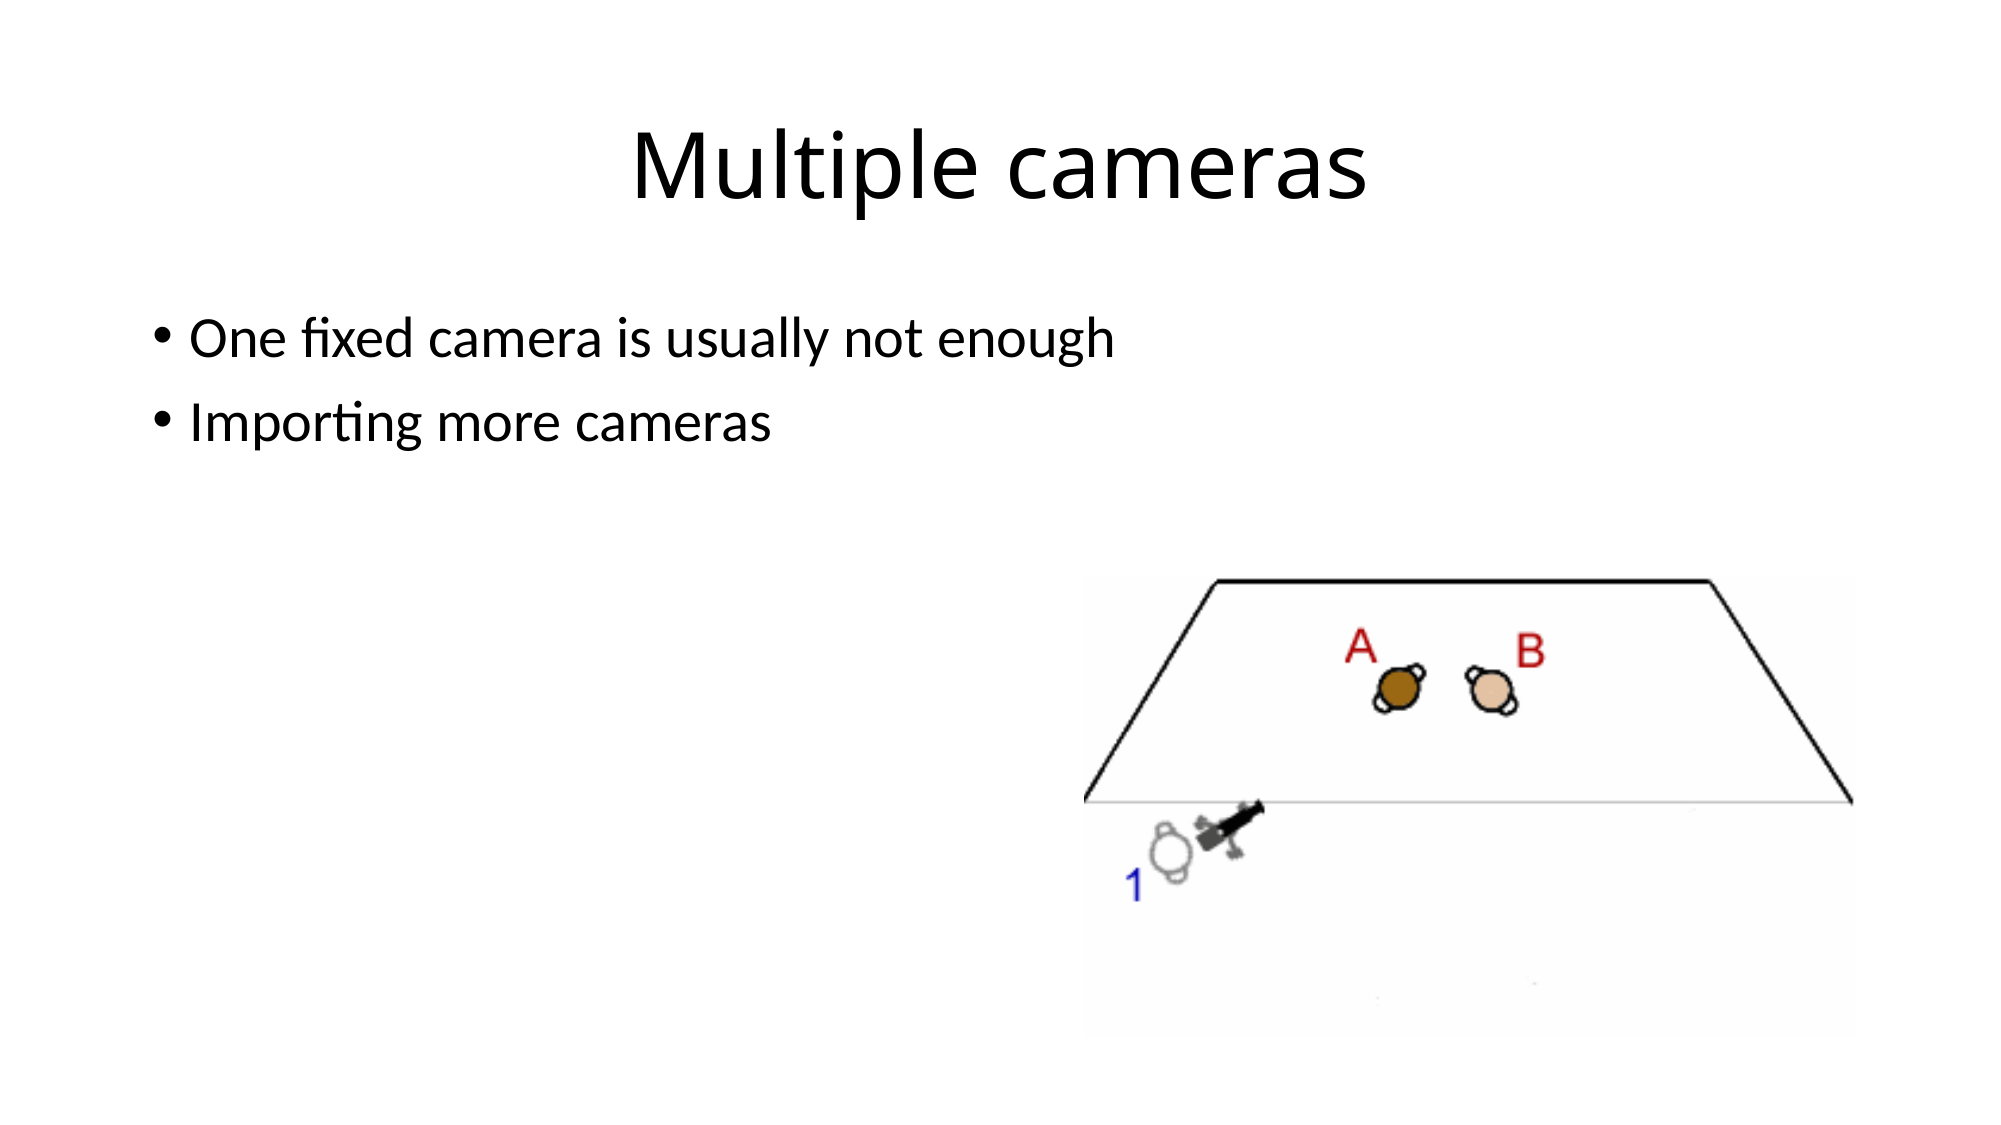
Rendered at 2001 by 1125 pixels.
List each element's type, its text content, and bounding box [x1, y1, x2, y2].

list One fixed camera is usually not enough Importing more cameras [137, 299, 1863, 1014]
title Multiple cameras [137, 59, 1863, 278]
picture [1084, 575, 1856, 1038]
